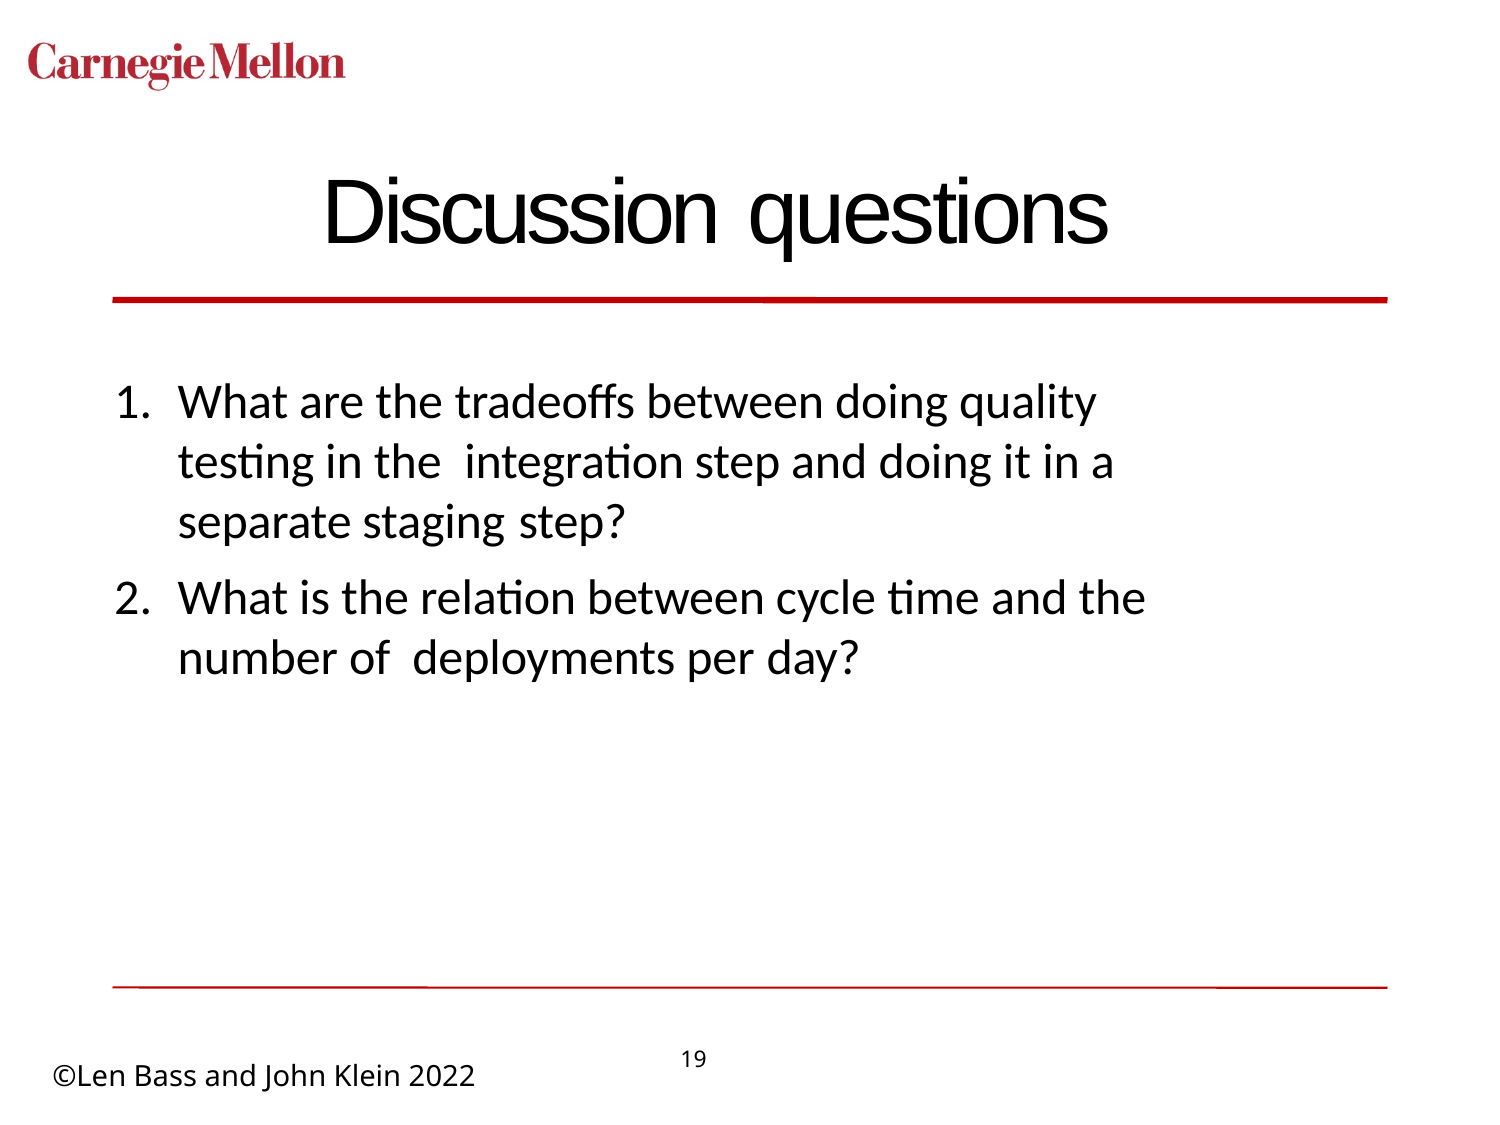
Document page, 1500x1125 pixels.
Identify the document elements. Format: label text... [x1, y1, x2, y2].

title Discussion questions [237, 111, 1194, 302]
text_box What are the tradeoffs between doing quality testing in the integration step and doing it in a separate staging step? What is the relation between cycle time and the number of deployments per day? [112, 361, 1234, 685]
picture [24, 37, 349, 92]
